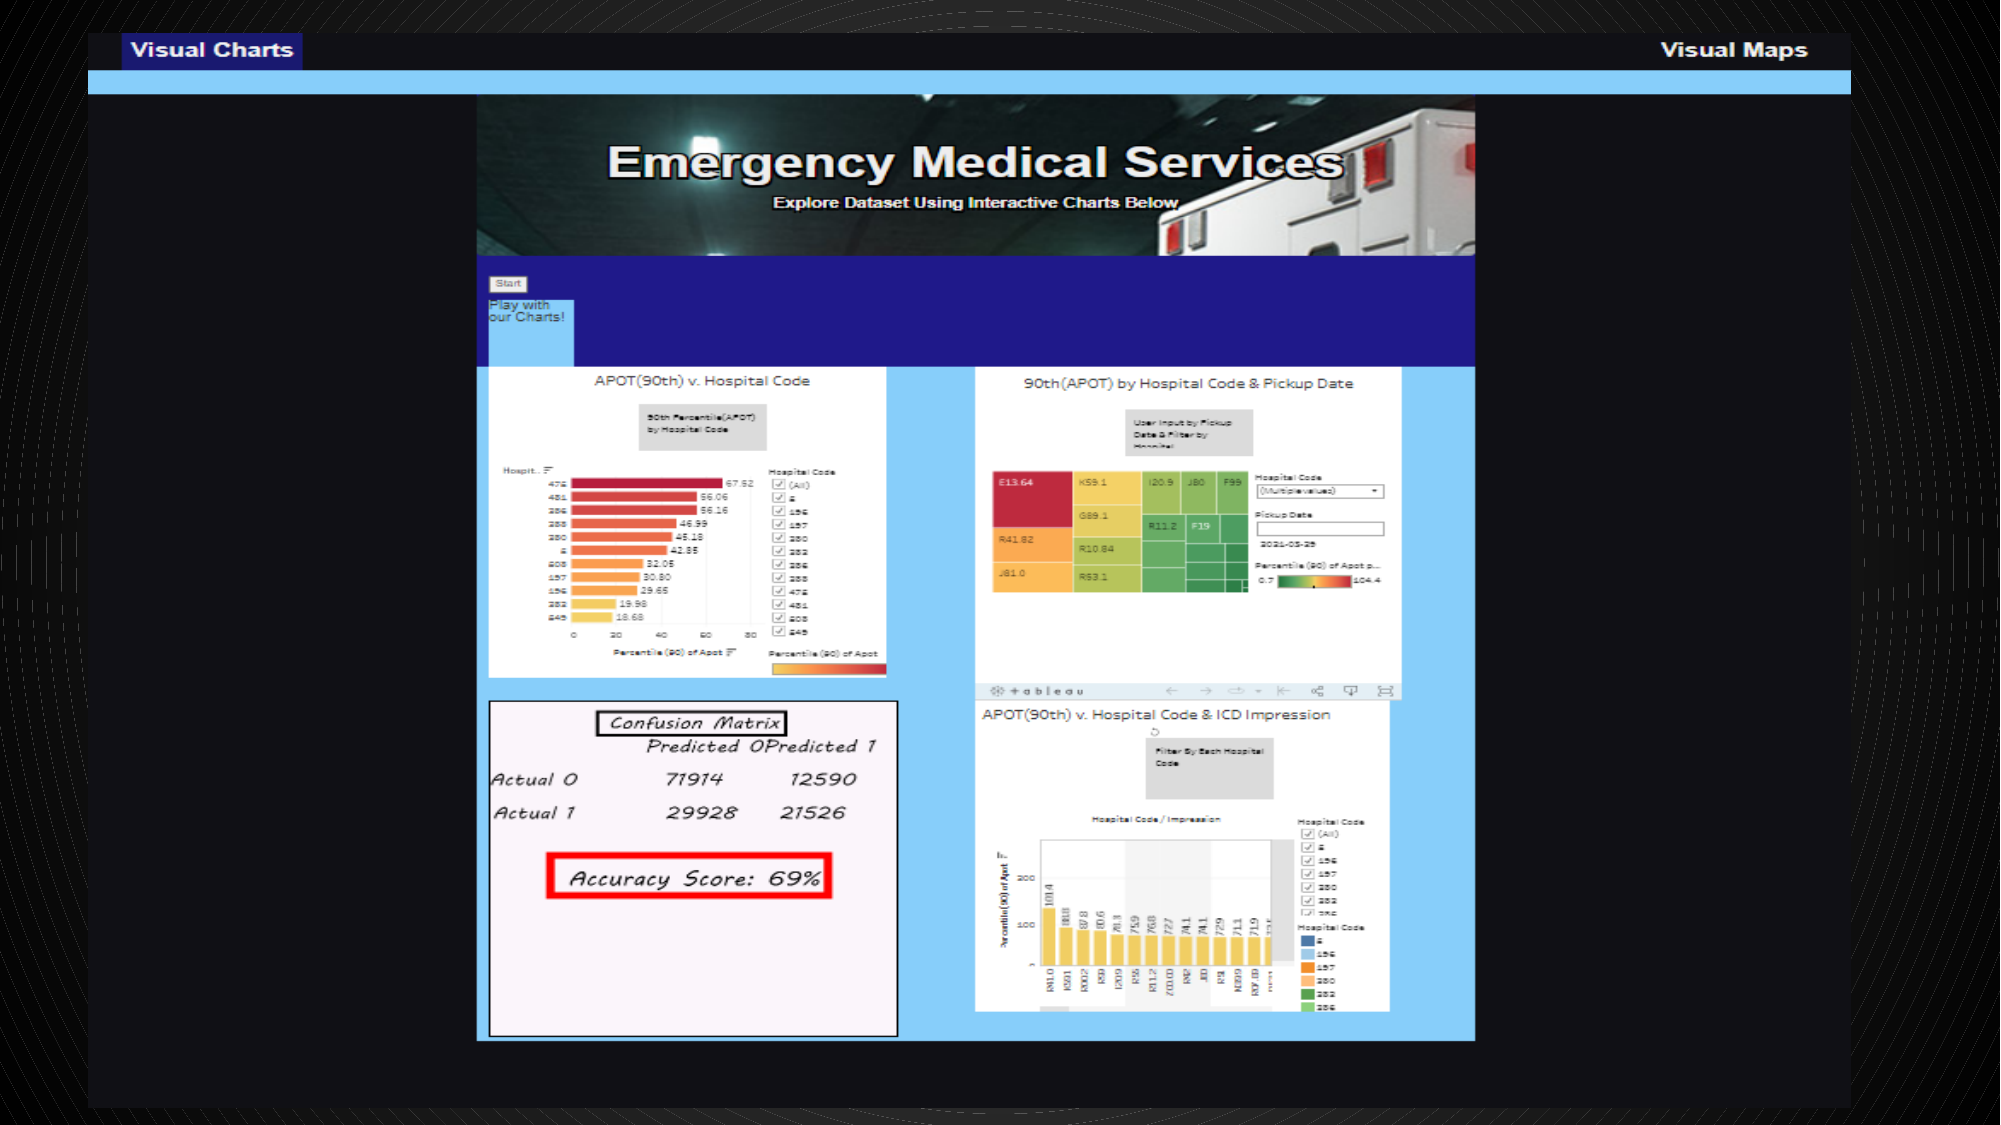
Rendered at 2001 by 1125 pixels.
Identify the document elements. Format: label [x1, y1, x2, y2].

picture [87, 32, 1851, 1109]
